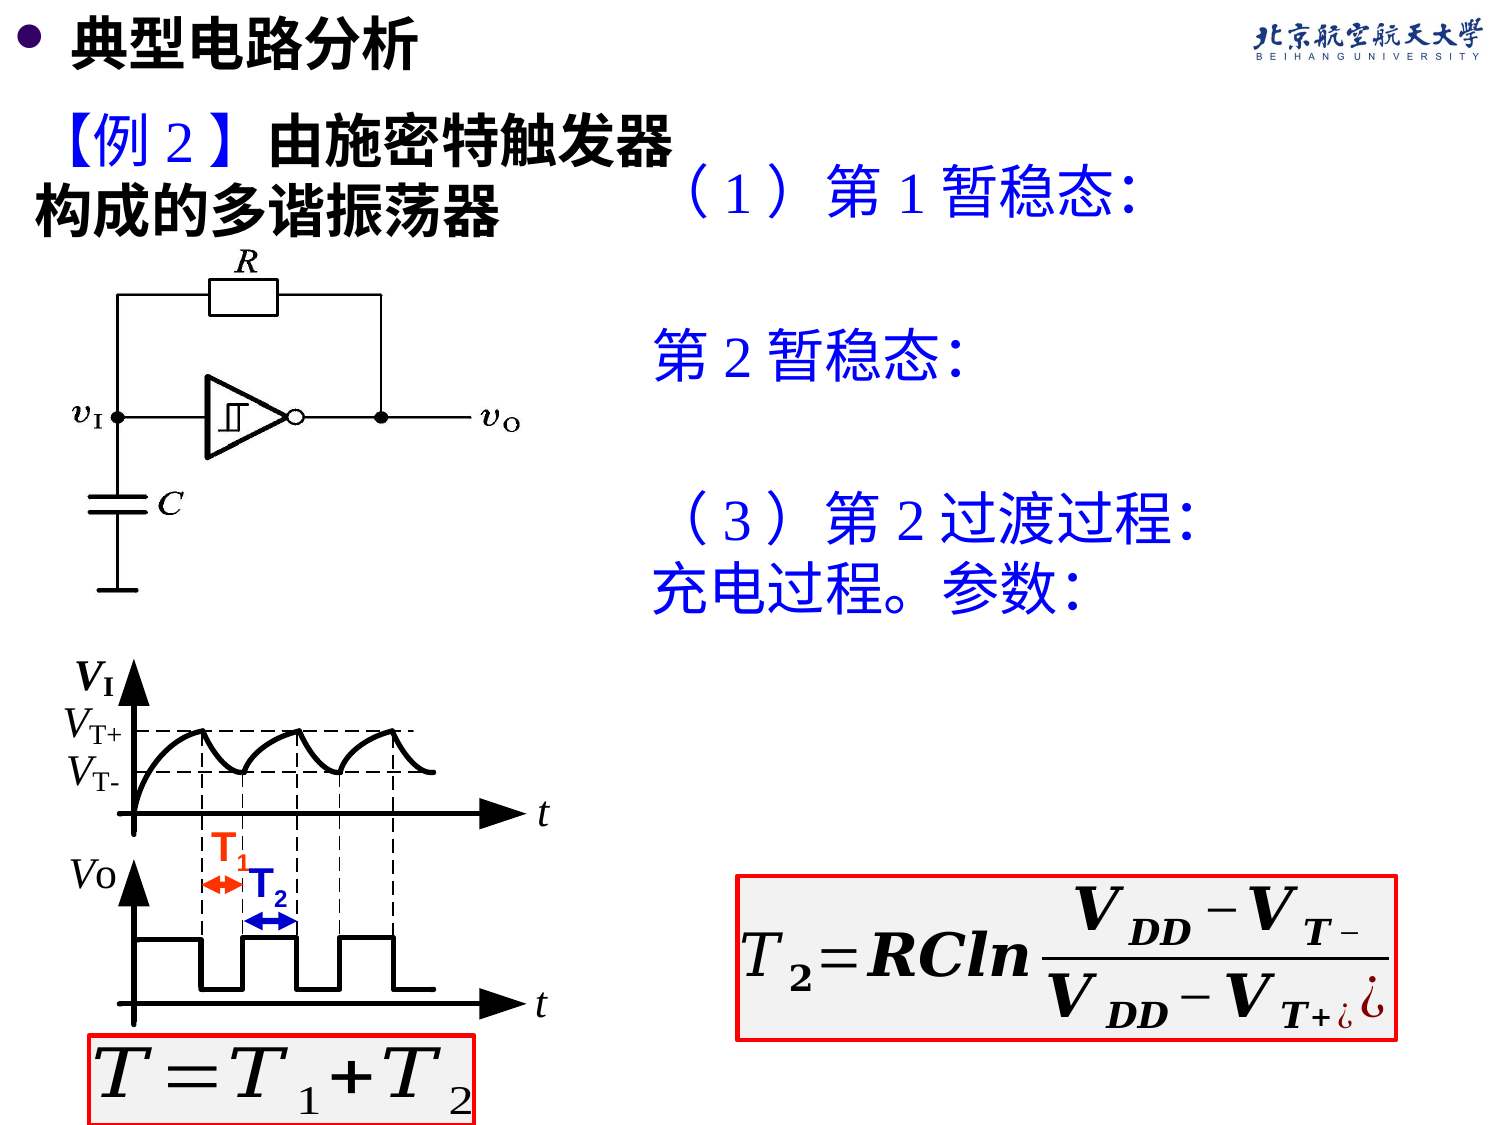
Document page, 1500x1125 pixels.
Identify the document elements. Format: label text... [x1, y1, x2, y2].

picture [1350, 15, 1486, 63]
text_box 【例2】由施密特触发器 构成的多谐振荡器 [19, 97, 709, 252]
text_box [0, 563, 633, 1104]
text_box 典型电路分析 [0, 0, 1350, 98]
picture [52, 244, 528, 563]
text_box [196, 811, 279, 885]
text_box （3）第2过渡过程：充电过程。参数： [635, 474, 1270, 630]
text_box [233, 848, 317, 921]
